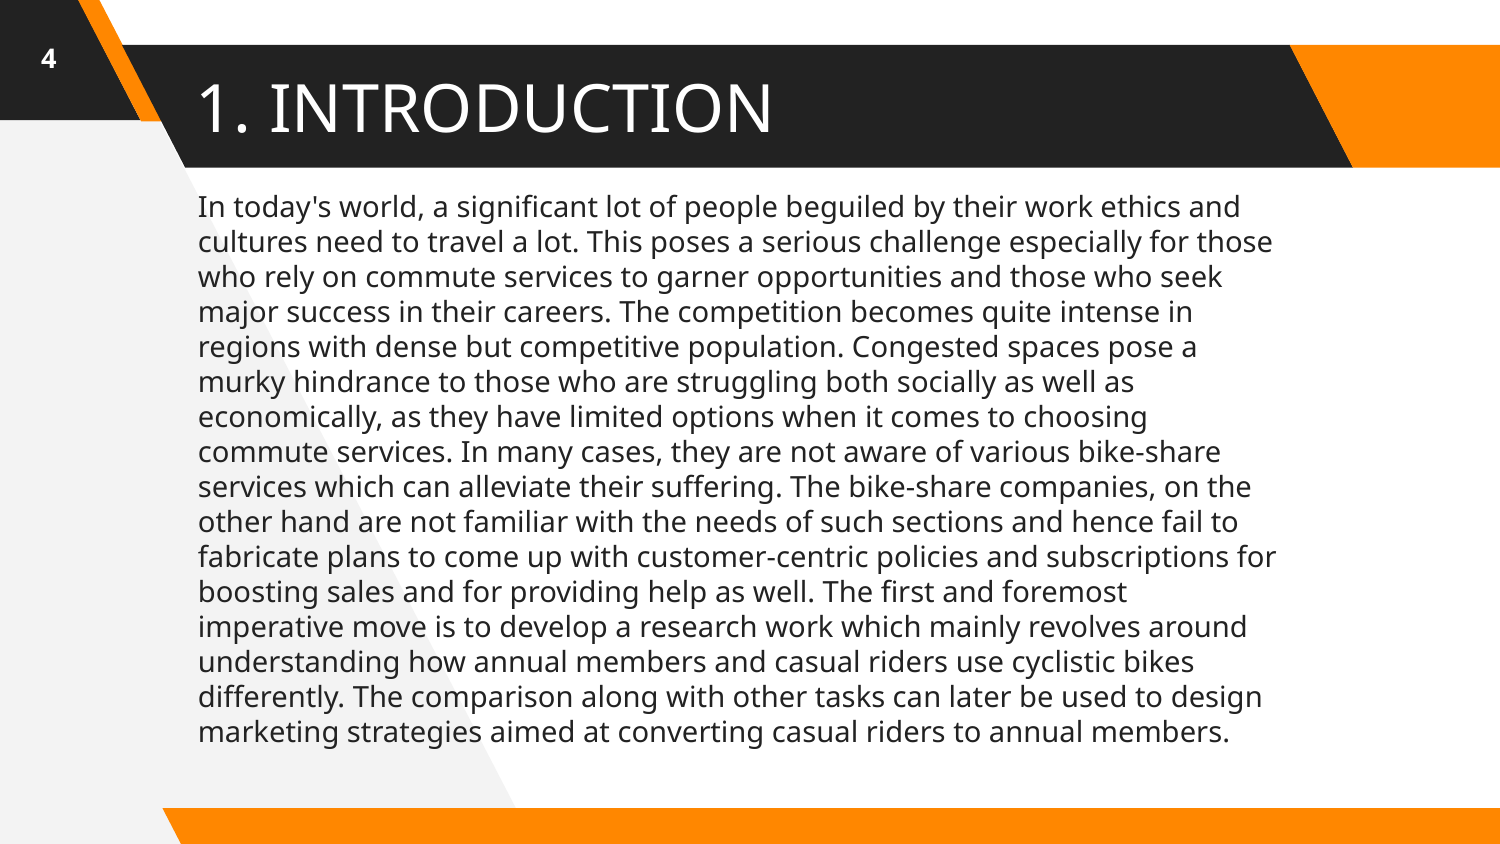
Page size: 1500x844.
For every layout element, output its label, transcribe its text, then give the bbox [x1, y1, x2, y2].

slide_number 4 [0, 0, 98, 121]
list In today's world, a significant lot of people beguiled by their work ethics and cultures need to travel a lot. This poses a serious challenge especially for those who rely on commute services to garner opportunities and those who seek major success in their careers. The competition becomes quite intense in regions with dense but competitive population. Congested spaces pose a murky hindrance to those who are struggling both socially as well as economically, as they have limited options when it comes to choosing commute services. In many cases, they are not aware of various bike-share services which can alleviate their suffering. The bike-share companies, on the other hand are not familiar with the needs of such sections and hence fail to fabricate plans to come up with customer-centric policies and subscriptions for boosting sales and for providing help as well. The first and foremost imperative move is to develop a research work which mainly revolves around understanding how annual members and casual riders use cyclistic bikes differently. The comparison along with other tasks can later be used to design marketing strategies aimed at converting casual riders to annual members. [183, 173, 1296, 777]
title 1. INTRODUCTION [180, 44, 1424, 168]
